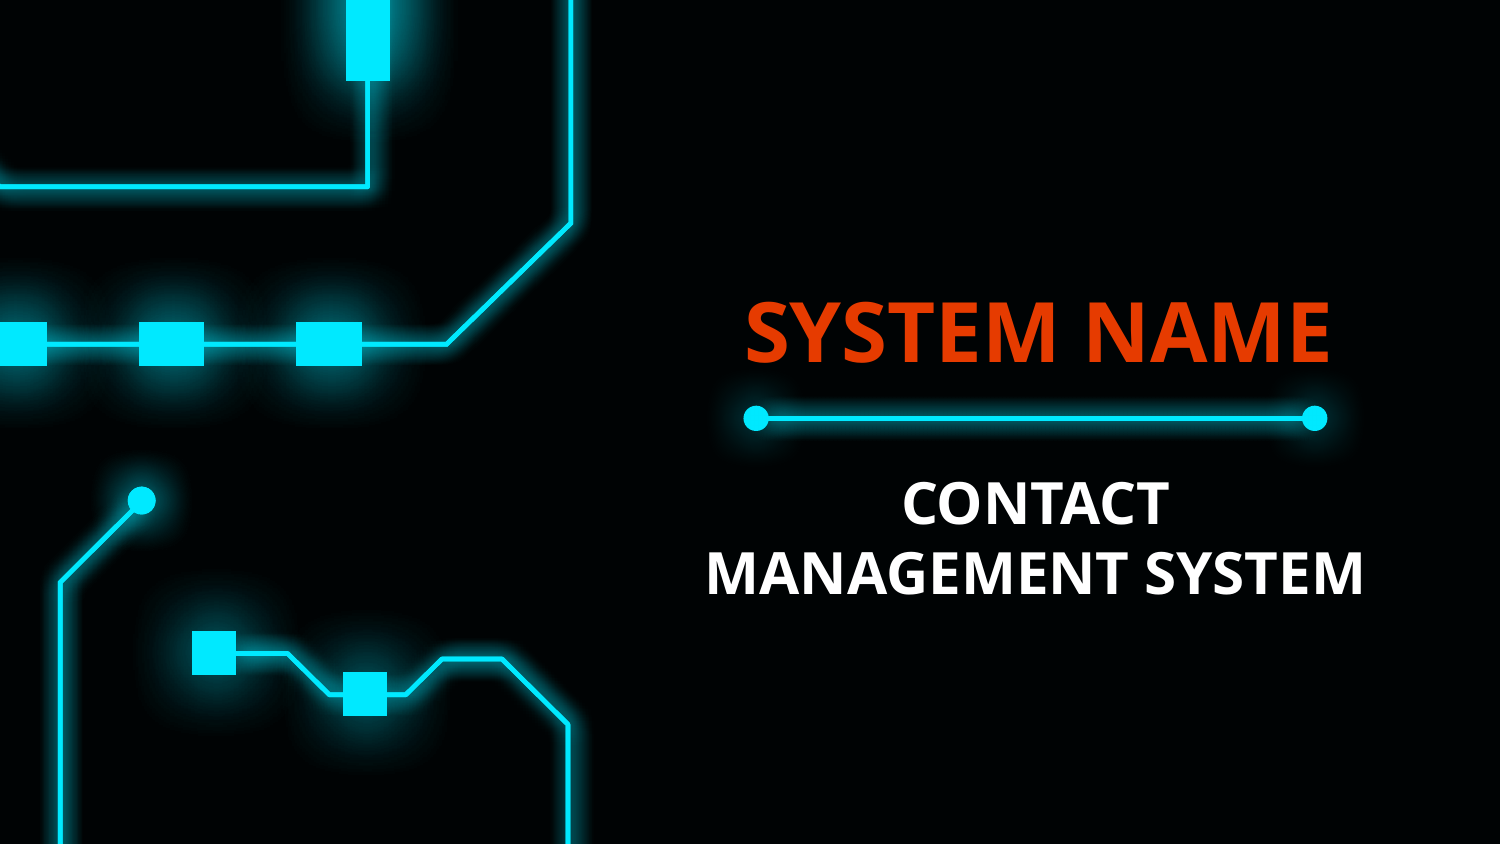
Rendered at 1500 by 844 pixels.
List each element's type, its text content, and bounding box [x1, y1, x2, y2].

title SYSTEM NAME [692, 263, 1385, 422]
subtitle CONTACT MANAGEMENT SYSTEM [689, 465, 1382, 690]
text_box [744, 406, 1327, 430]
